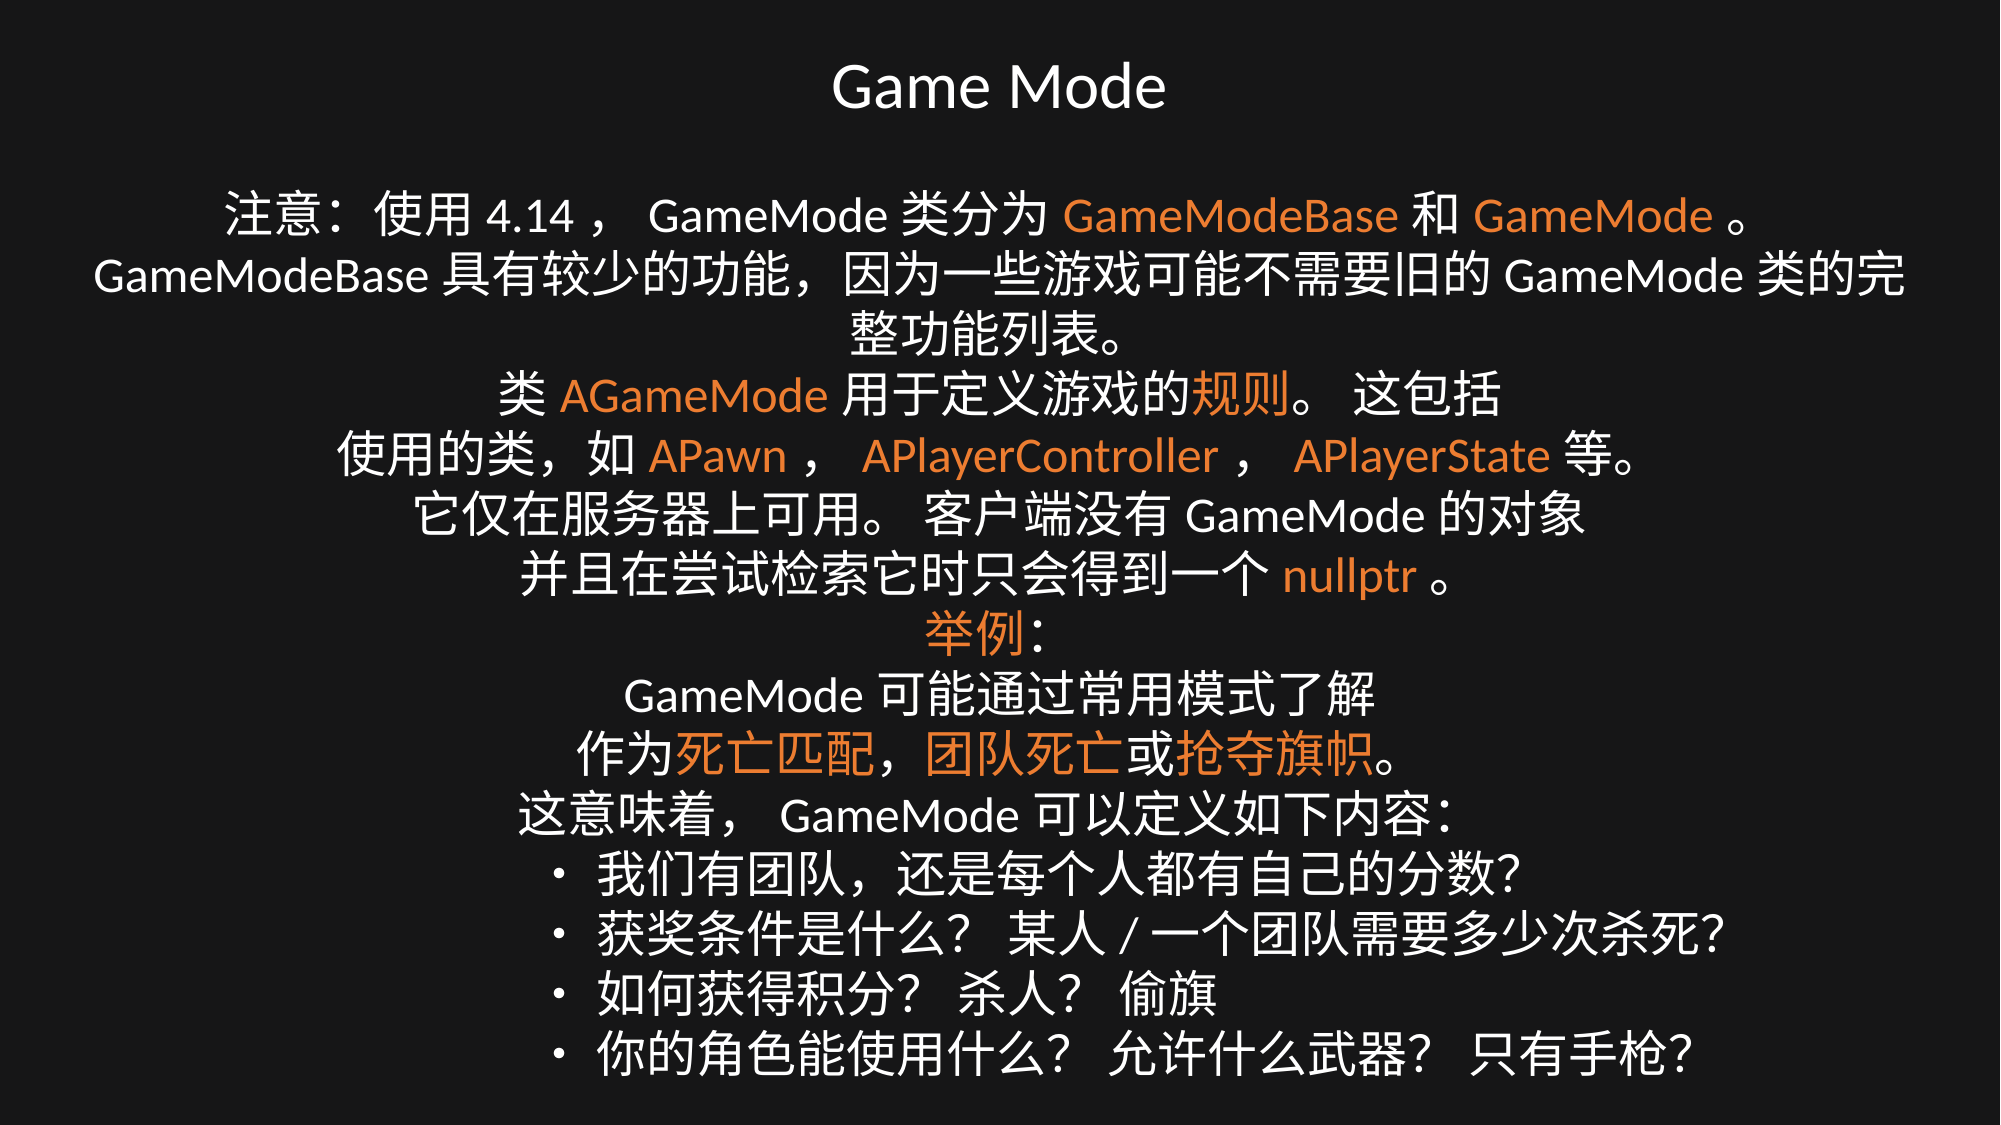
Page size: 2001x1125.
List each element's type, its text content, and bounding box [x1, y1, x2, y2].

text_box Game Mode 注意：使用4.14，GameMode类分为GameModeBase和GameMode。 GameModeBase具有较少的功能，因为一些游戏可能不需要旧的GameMode类的完整功能列表。 类AGameMode用于定义游戏的规则。 这包括 使用的类，如APawn，APlayerController，APlayerState等。 它仅在服务器上可用。 客户端没有GameMode的对象 并且在尝试检索它时只会得到一个nullptr。 举例： GameMode可能通过常用模式了解 作为死亡匹配，团队死亡或抢夺旗帜。 这意味着，GameMode可以定义如下内容： •我们有团队，还是每个人都有自己的分数？ •获奖条件是什么？ 某人/一个团队需要多少次杀死？ •如何获得积分？ 杀人？ 偷旗 •你的角色能使用什么？ 允许什么武器？ 只有手枪？ [69, 34, 1931, 1090]
